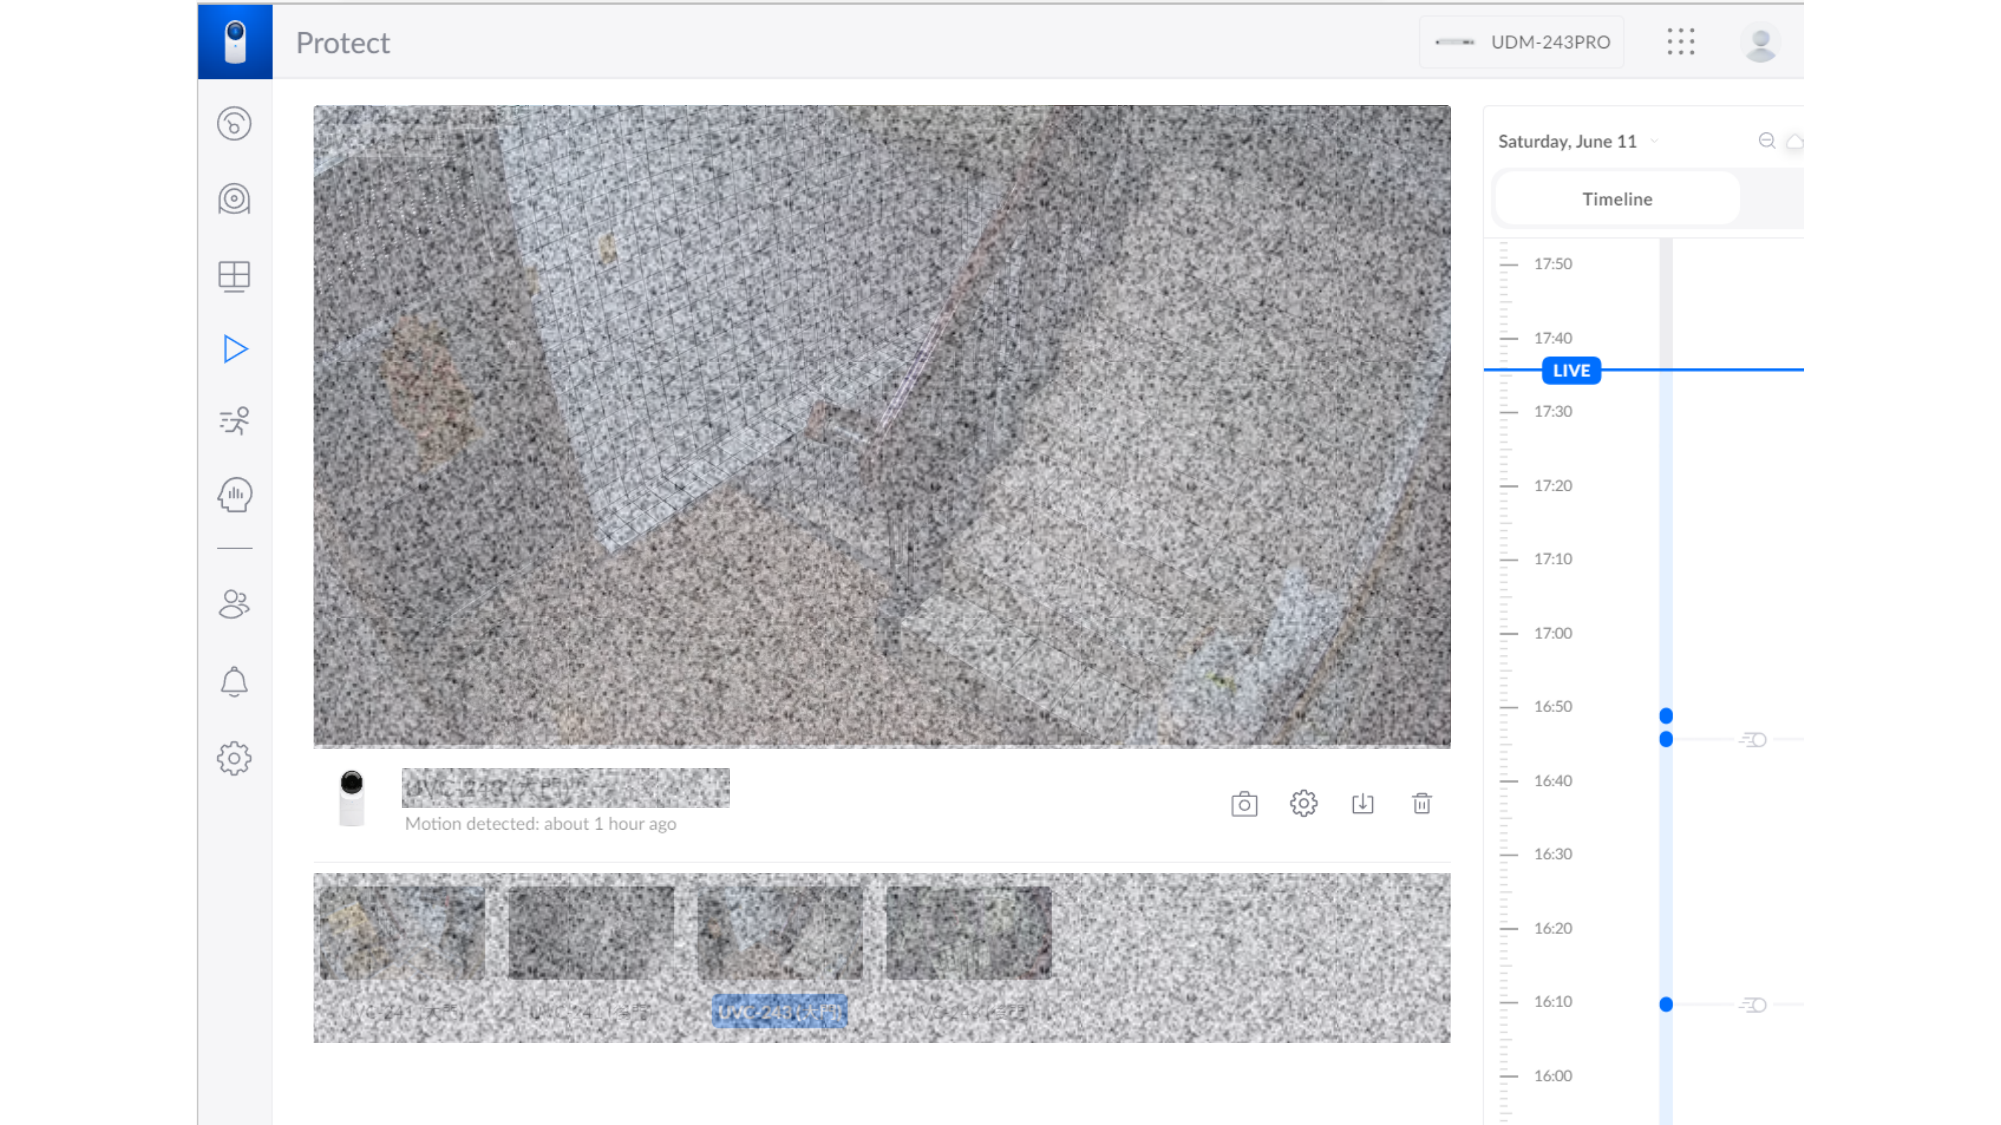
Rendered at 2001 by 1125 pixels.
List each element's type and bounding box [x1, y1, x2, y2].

picture [196, 0, 1804, 1125]
